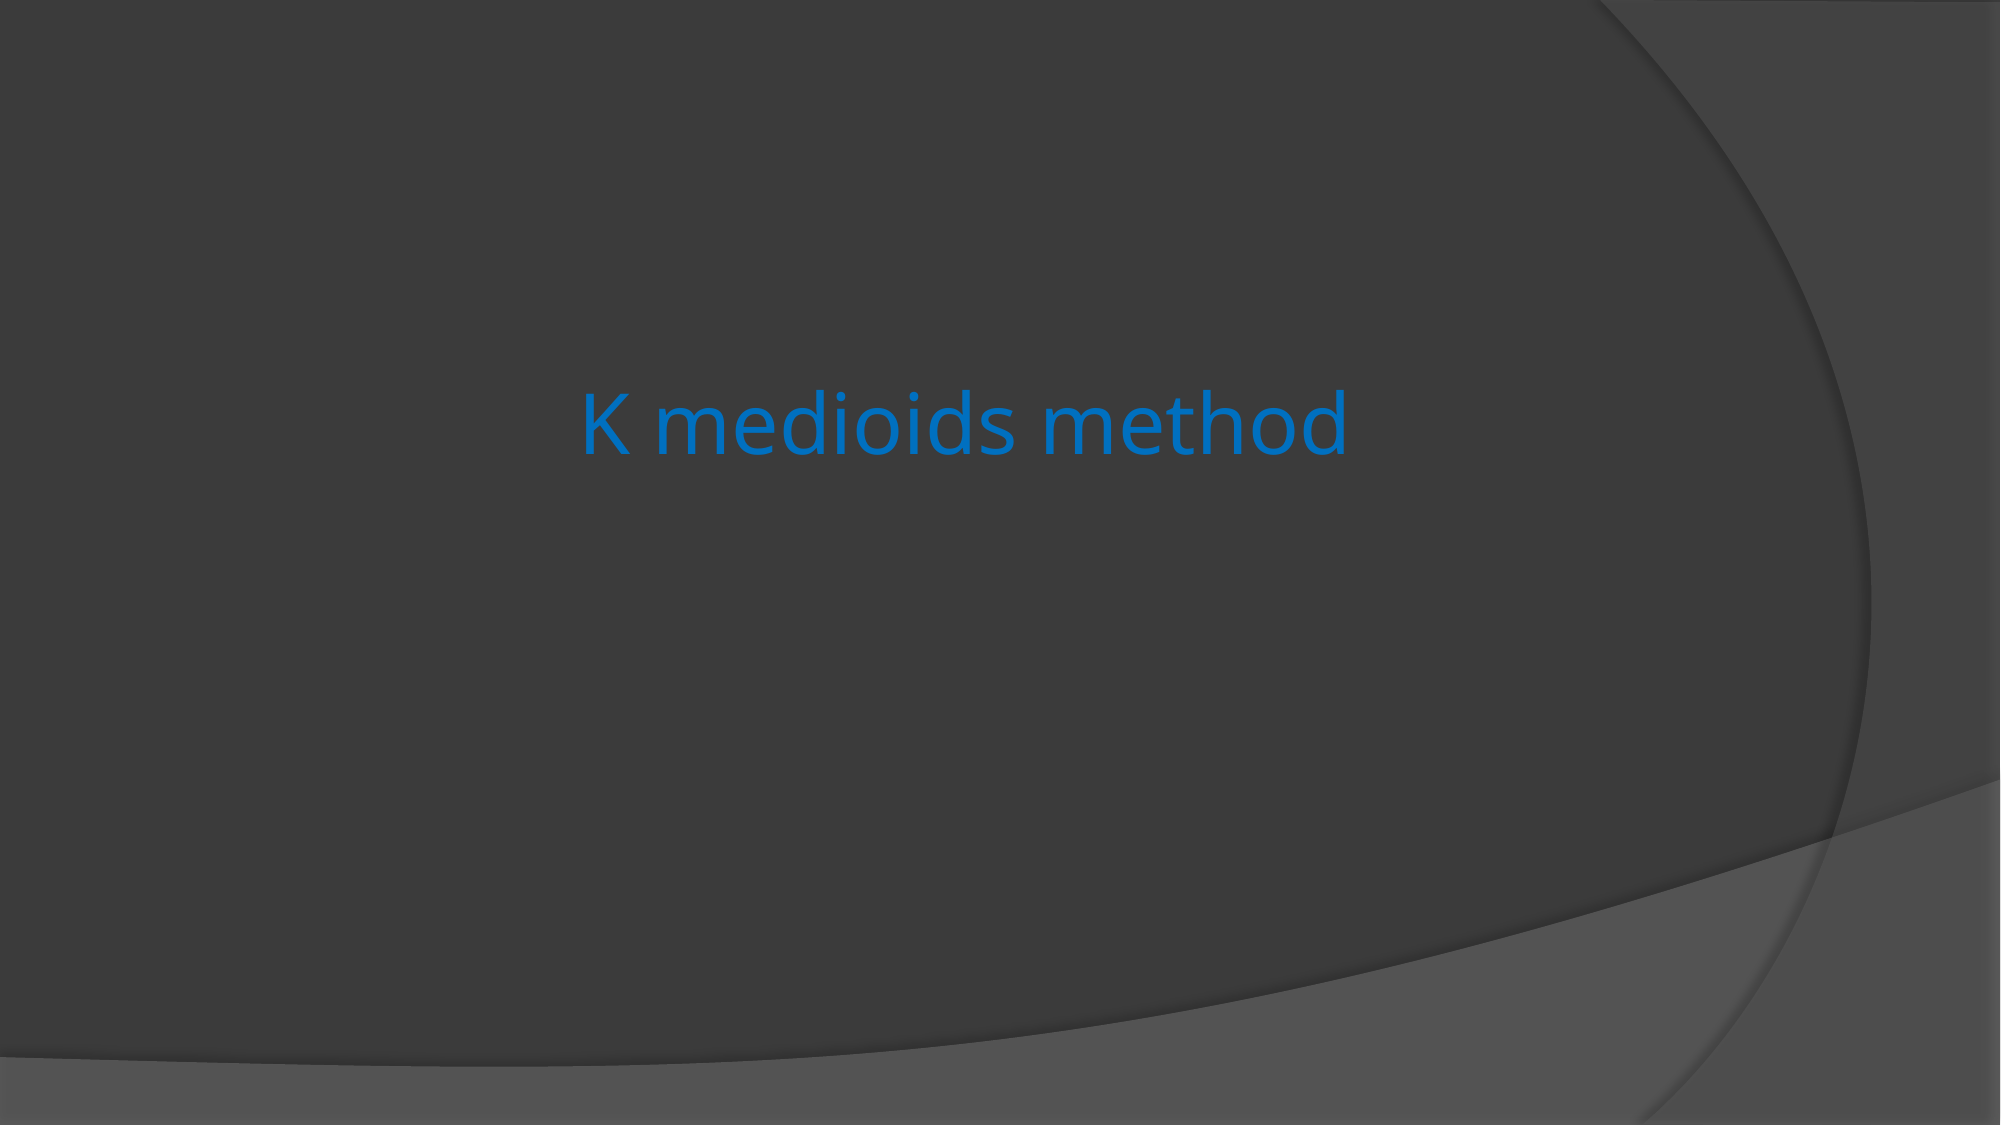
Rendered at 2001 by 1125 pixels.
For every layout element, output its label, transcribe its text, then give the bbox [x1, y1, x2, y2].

title K medioids method [102, 362, 1828, 580]
